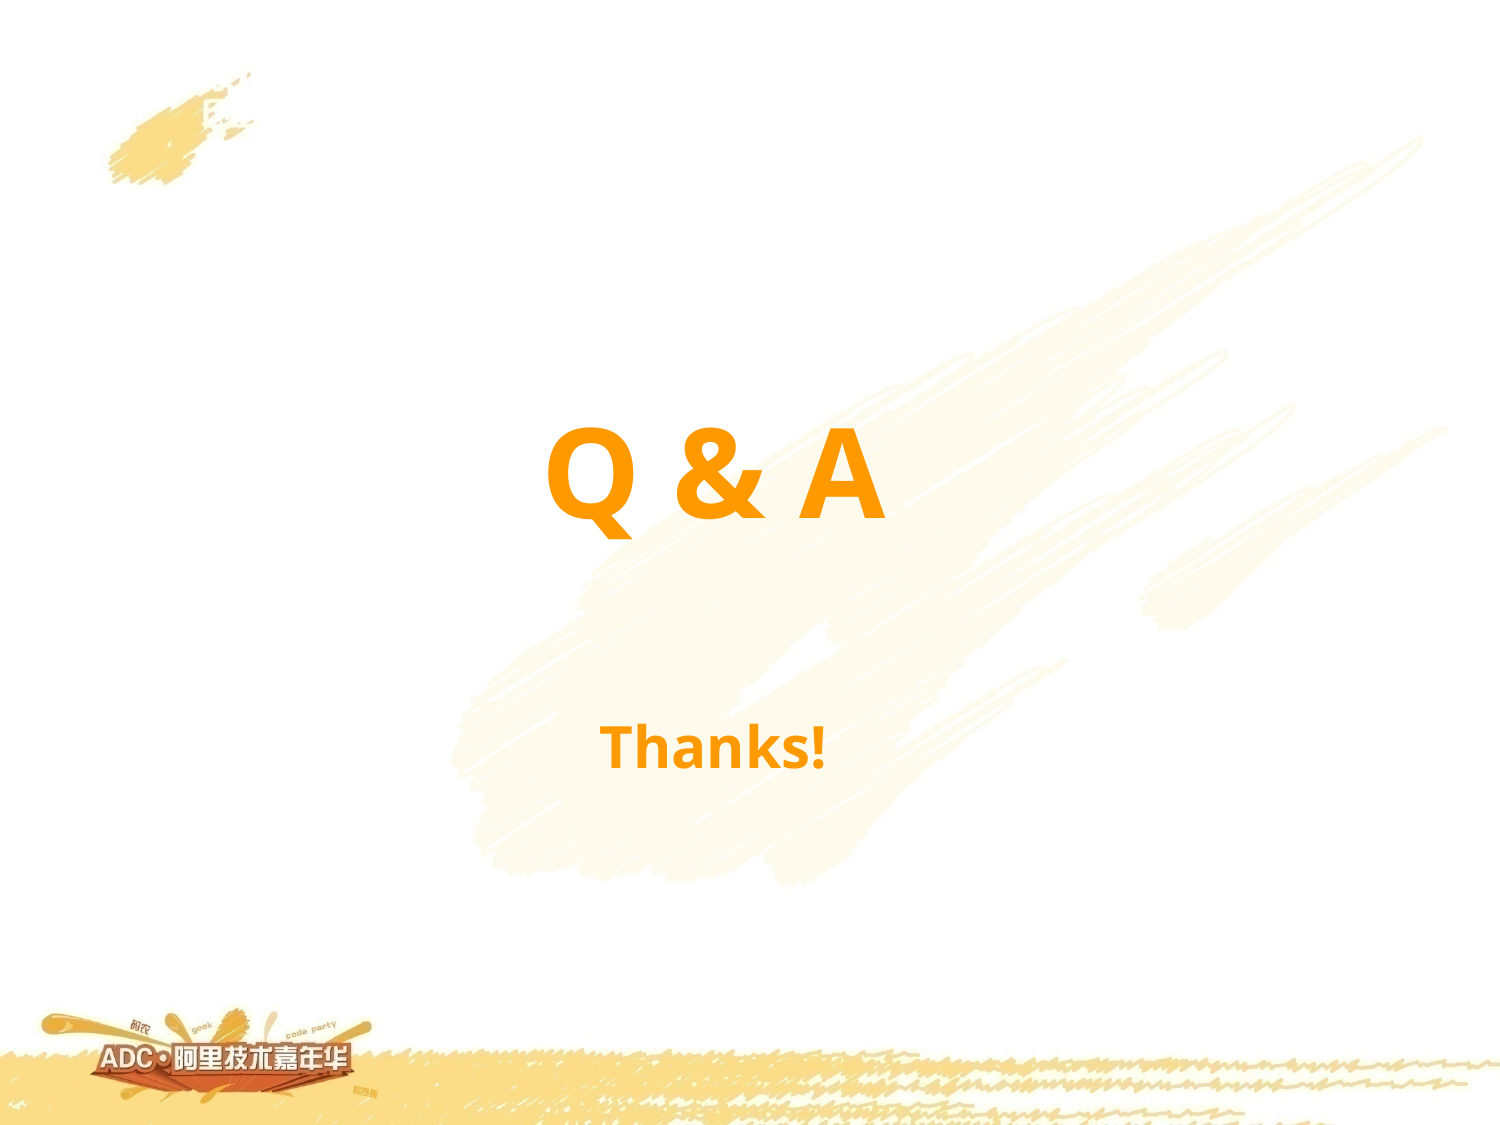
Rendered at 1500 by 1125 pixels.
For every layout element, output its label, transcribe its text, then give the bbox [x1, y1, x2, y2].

picture [0, 0, 1500, 1125]
text_box Thanks! [163, 703, 1263, 788]
text_box Q & A [163, 386, 1263, 552]
